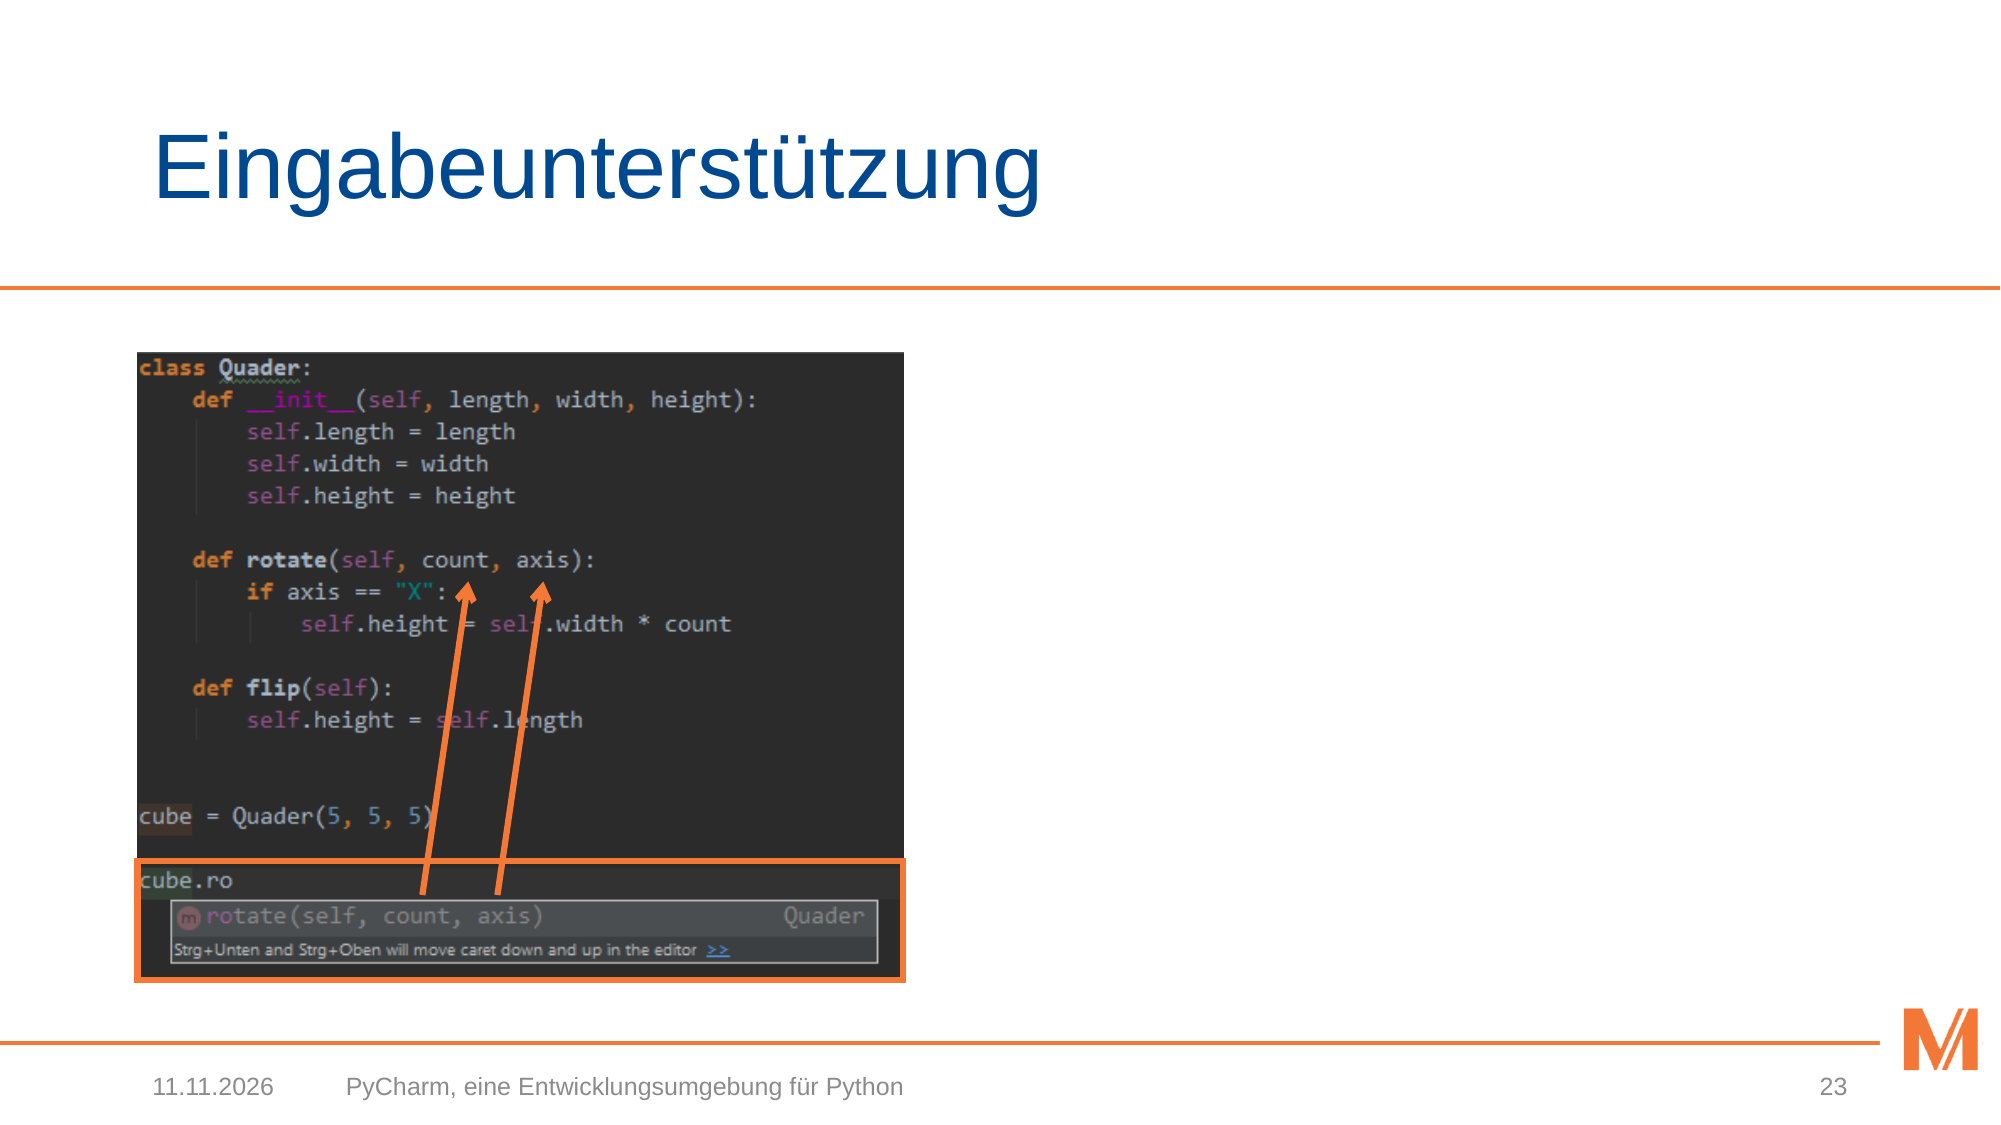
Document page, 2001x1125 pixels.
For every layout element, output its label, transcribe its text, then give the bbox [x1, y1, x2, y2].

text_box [137, 352, 904, 981]
picture [1879, 989, 1982, 1097]
footer PyCharm, eine Entwicklungsumgebung für Python [330, 1055, 1721, 1116]
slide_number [137, 1055, 313, 1116]
slide_number 23 [1743, 1055, 1863, 1116]
title Eingabeunterstützung [137, 59, 1863, 278]
